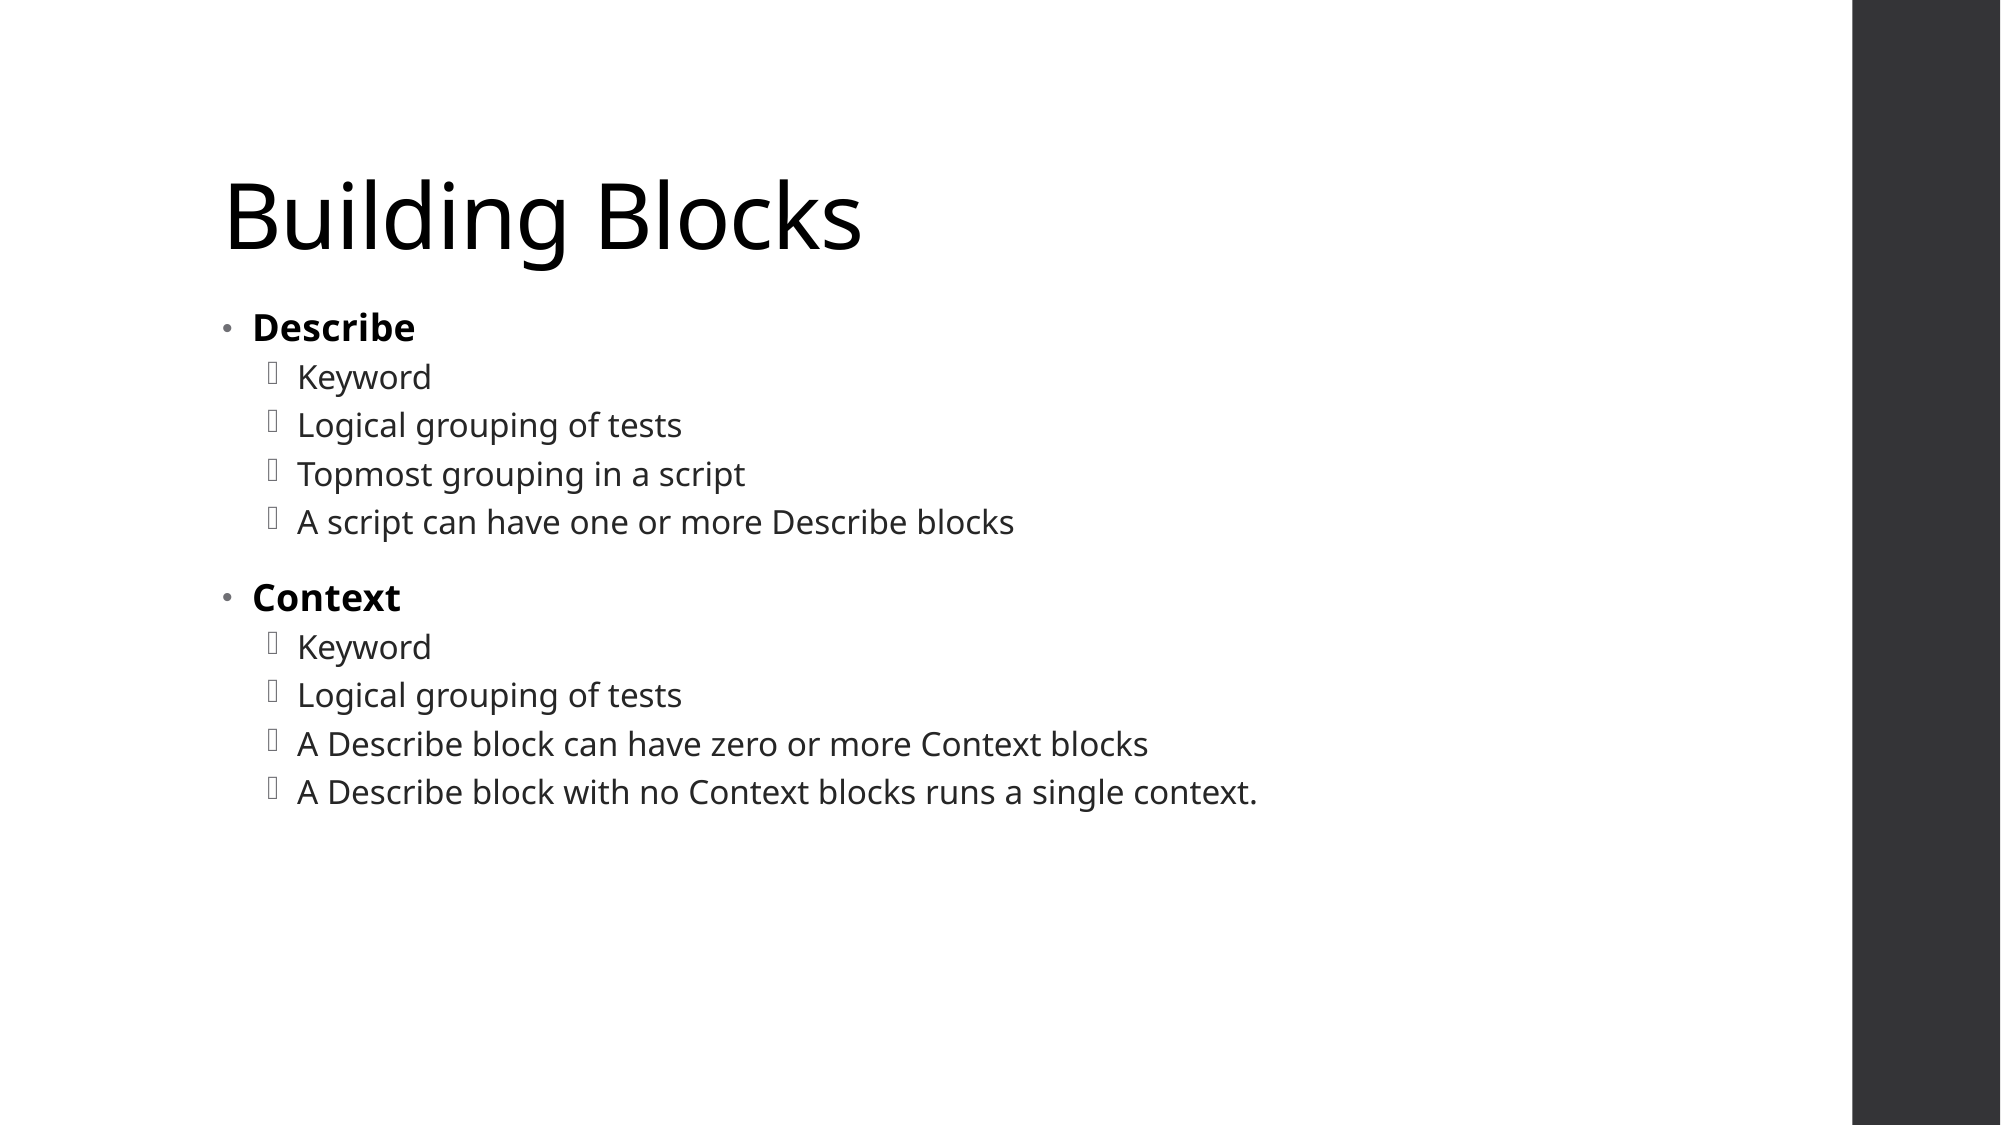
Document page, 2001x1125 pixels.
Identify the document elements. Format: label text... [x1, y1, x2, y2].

title Building Blocks [206, 60, 1797, 278]
list Describe Keyword Logical grouping of tests Topmost grouping in a script A script can have one or more Describe blocks Context Keyword Logical grouping of tests A Describe block can have zero or more Context blocks A Describe block with no Context blocks runs a single context. [206, 299, 1617, 1014]
